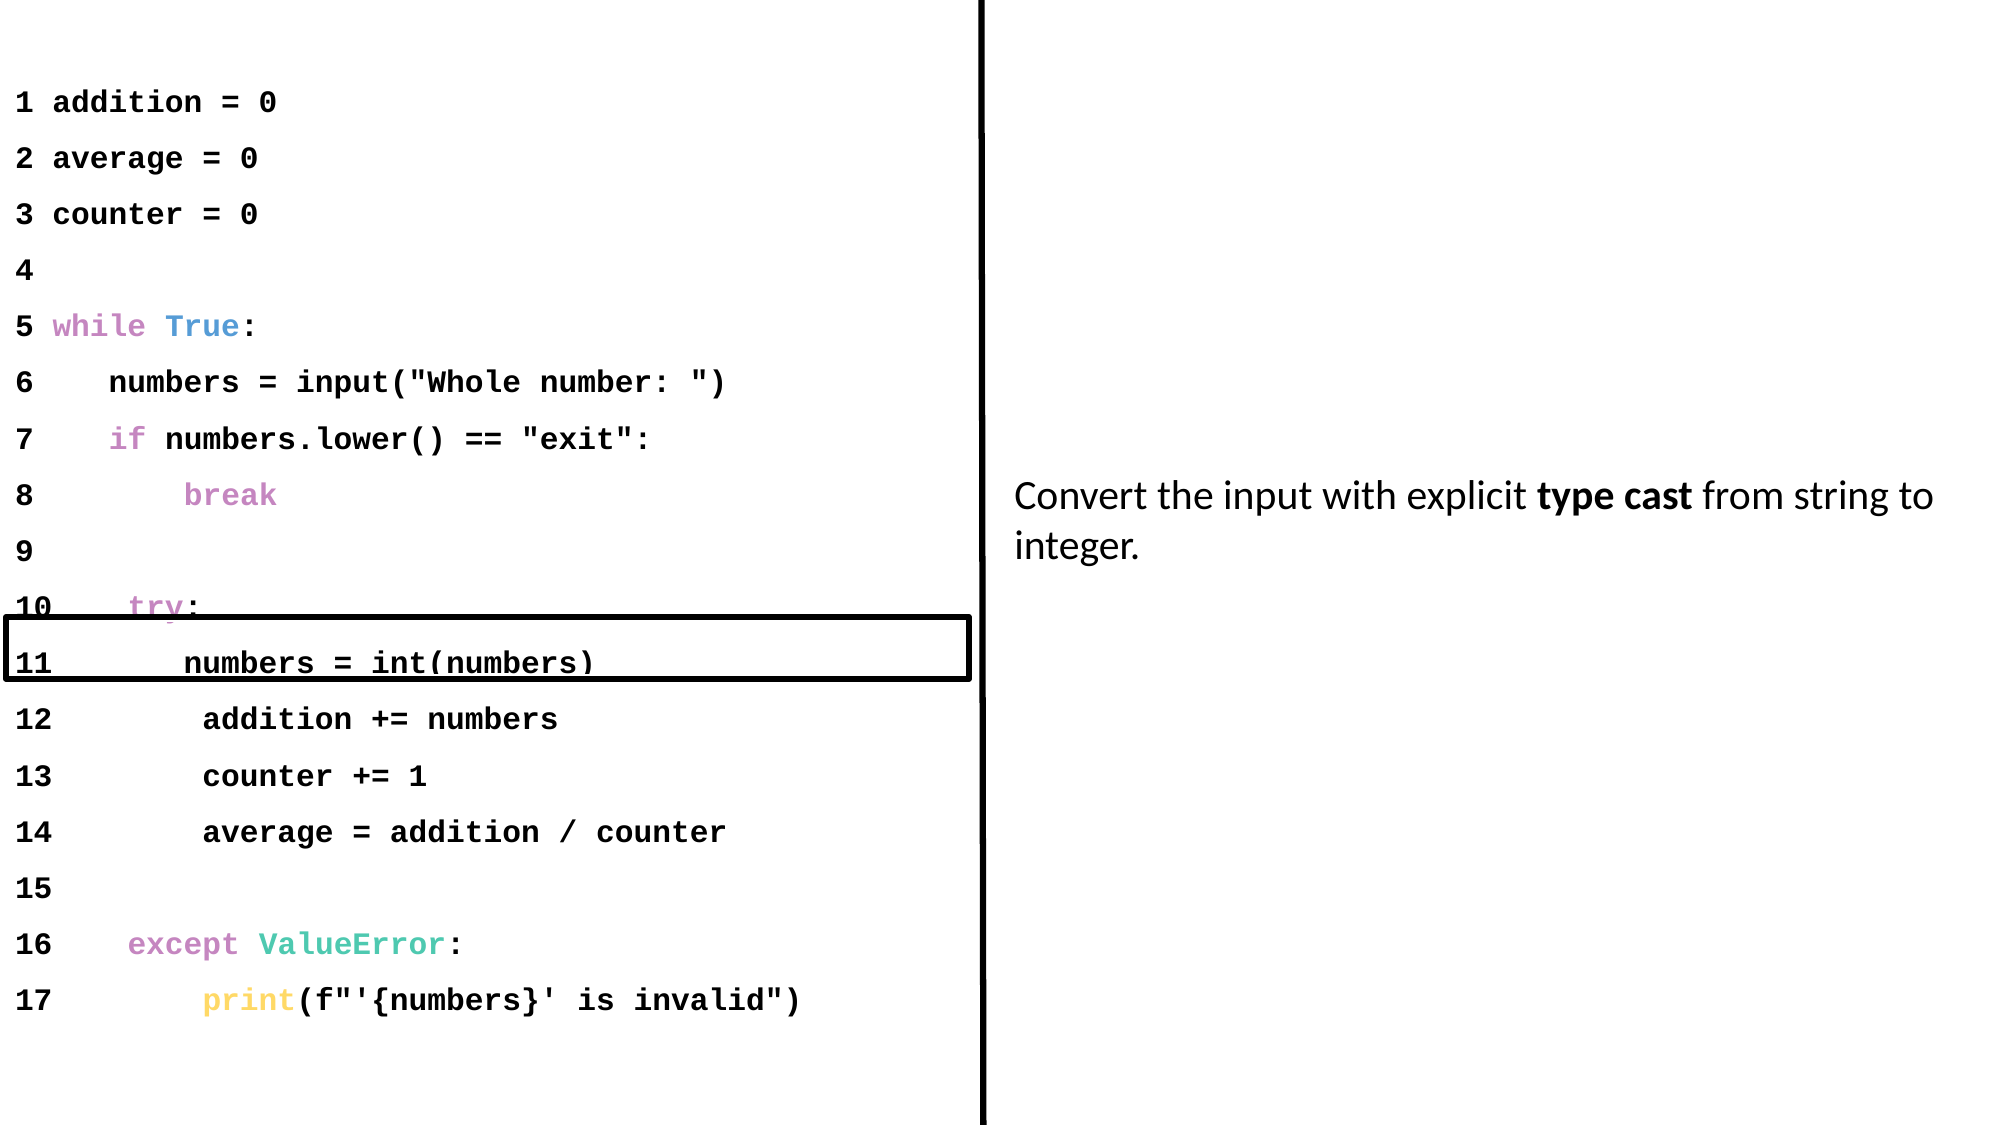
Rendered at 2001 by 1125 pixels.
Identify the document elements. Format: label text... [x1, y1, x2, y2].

list 1 addition = 0 2 average = 0 3 counter = 0 4 5 while True: 6 numbers = input("Whole number: ") 7 if numbers.lower() == "exit": 8 break 9 10 try: 11 numbers = int(numbers) 12 addition += numbers 13 counter += 1 14 average = addition / counter 15 16 except ValueError: 17 print(f"'{numbers}' is invalid") [0, 54, 975, 1125]
text_box [6, 617, 969, 679]
text_box Convert the input with explicit type cast from string to integer. [999, 460, 2000, 576]
